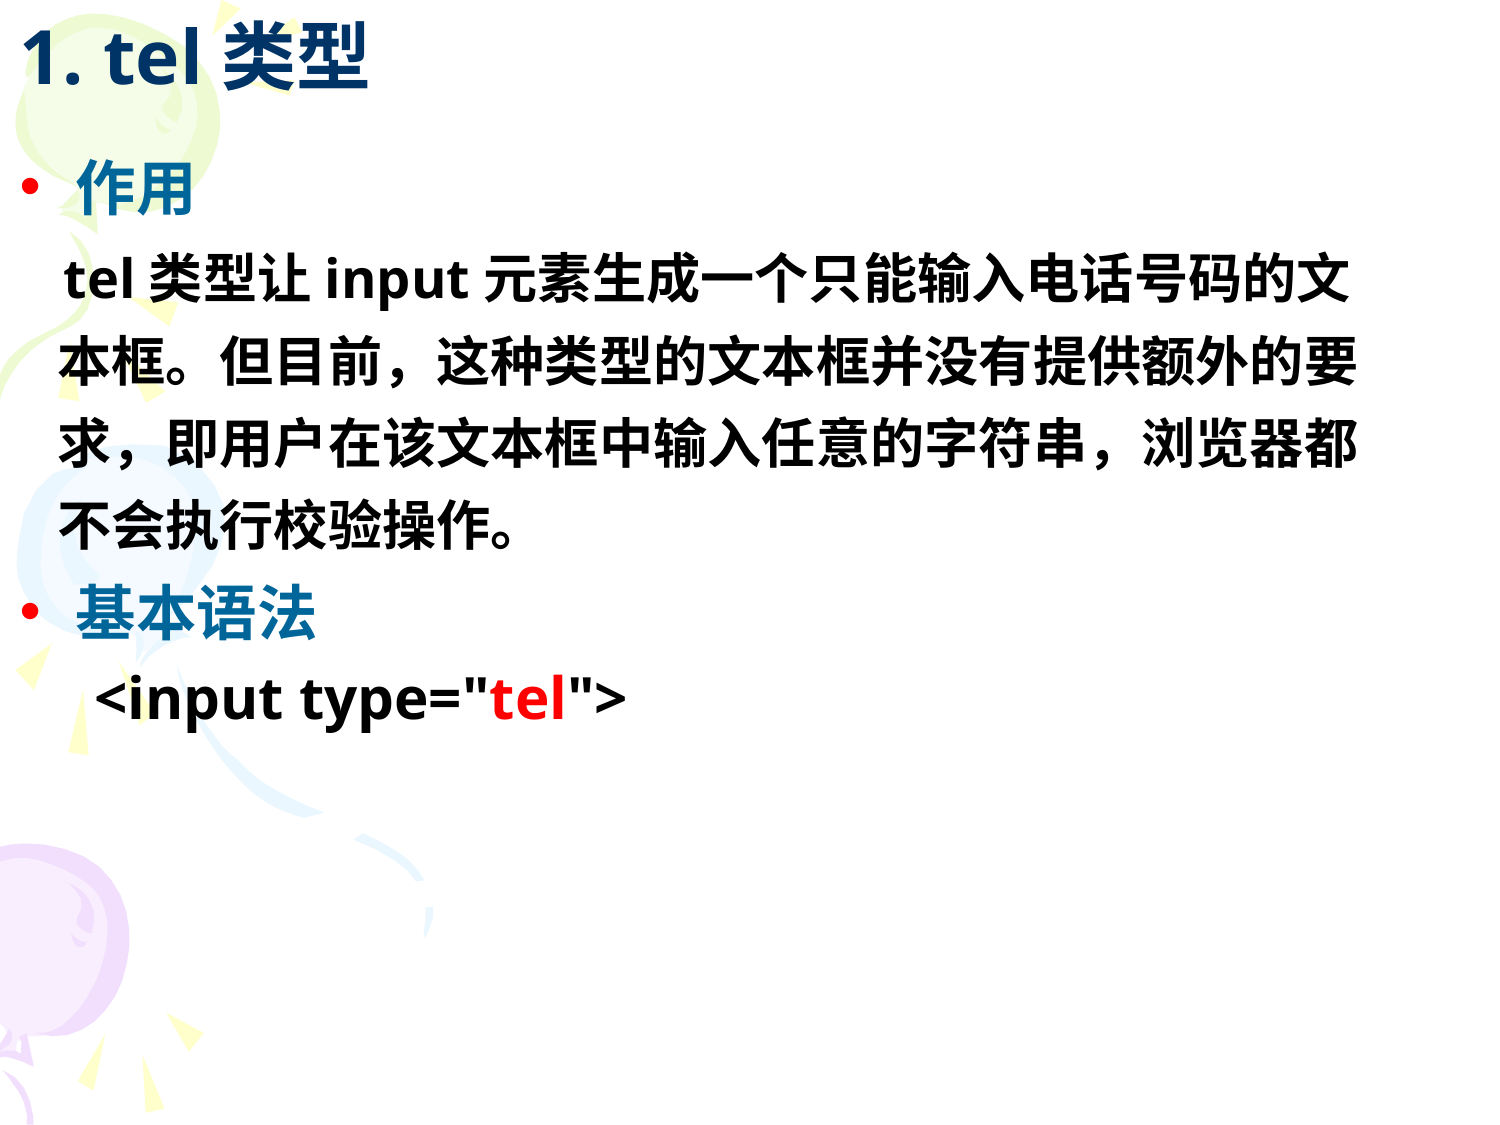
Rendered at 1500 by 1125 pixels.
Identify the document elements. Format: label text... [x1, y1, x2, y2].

list 作用 tel类型让input元素生成一个只能输入电话号码的文 本框。但目前，这种类型的文本框并没有提供额外的要 求，即用户在该文本框中输入任意的字符串，浏览器都 不会执行校验操作。 基本语法 <input type="tel"> [4, 123, 1499, 1029]
text_box 1. tel类型 [4, 11, 1456, 108]
